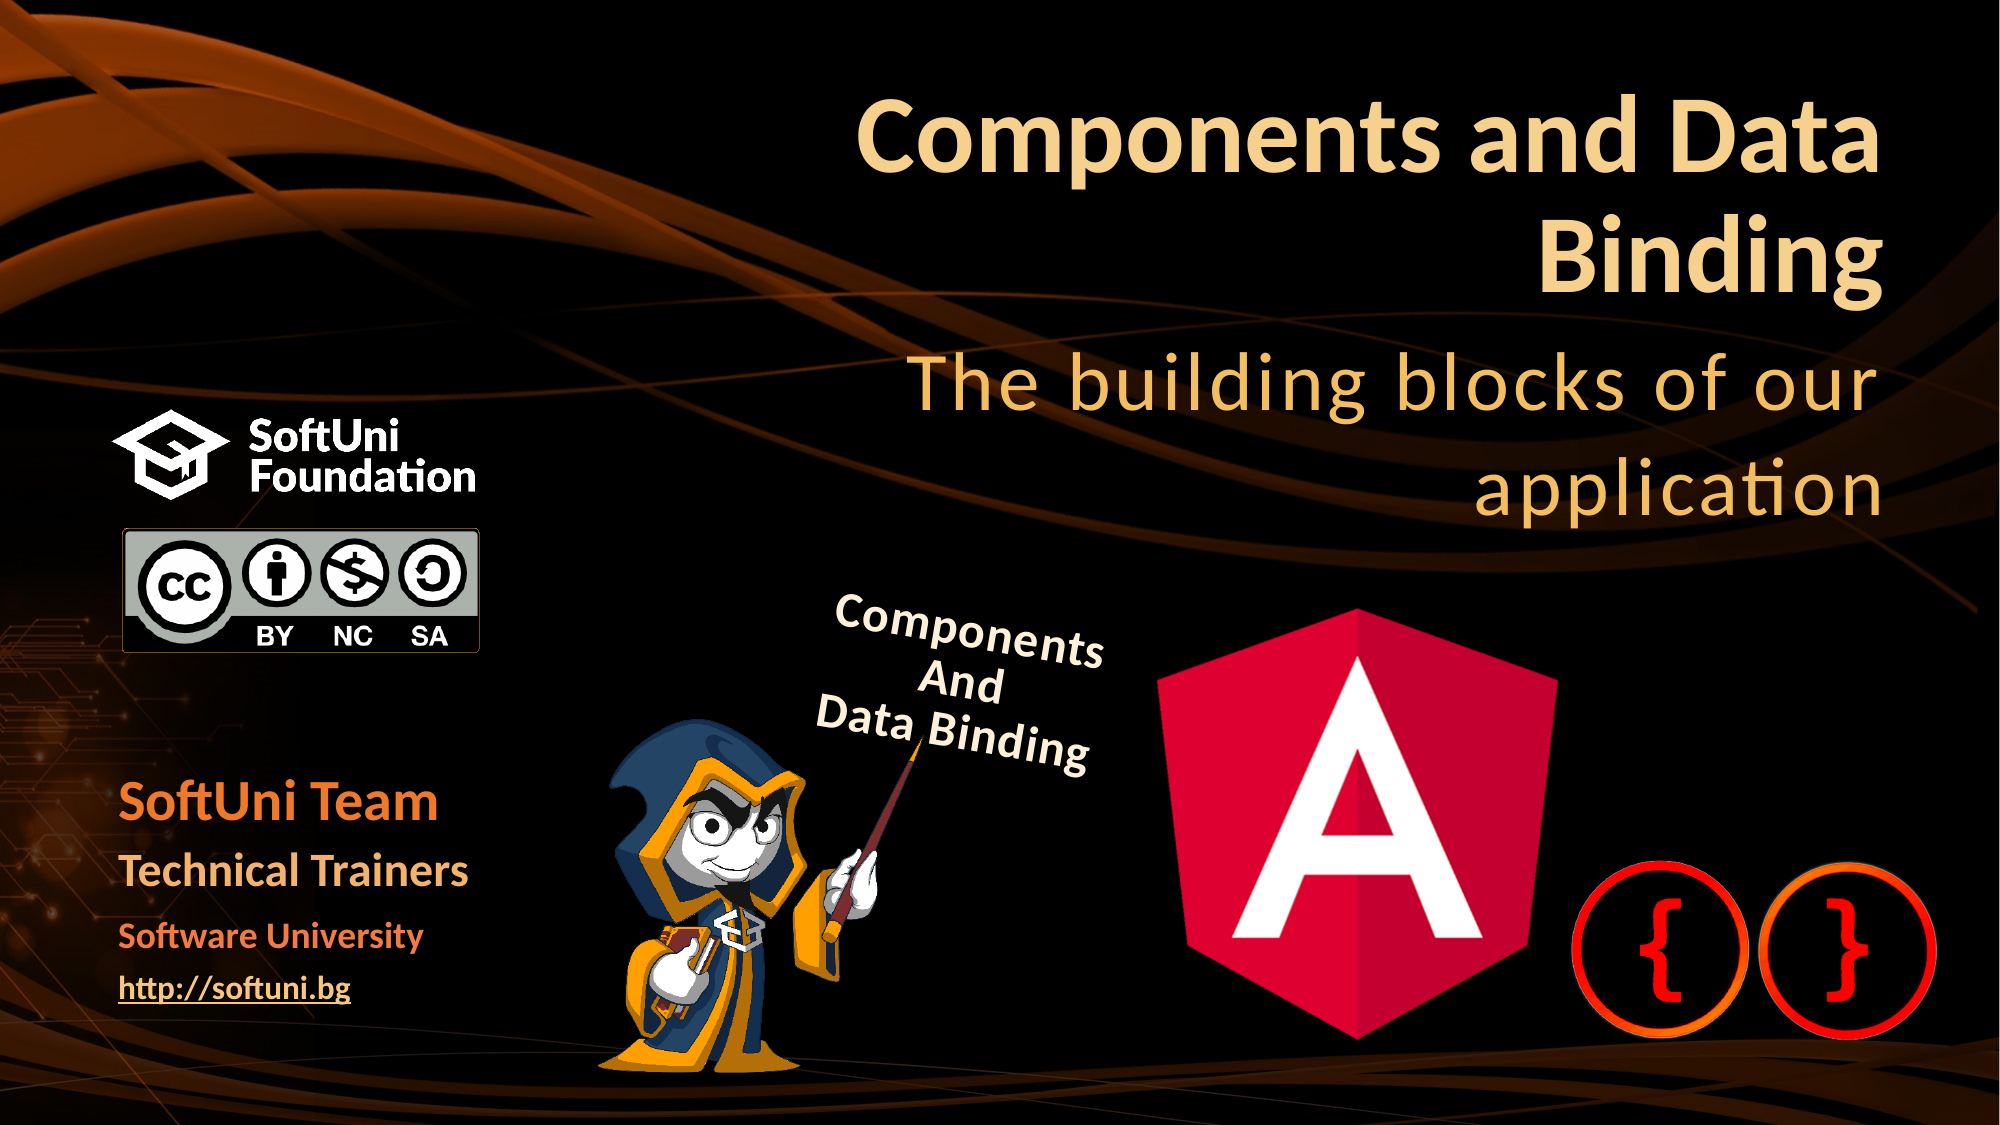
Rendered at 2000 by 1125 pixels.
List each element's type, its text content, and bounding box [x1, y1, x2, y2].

list http://softuni.bg [112, 958, 565, 1013]
text_box Components And Data Binding [805, 574, 1128, 791]
title Components and Data Binding [549, 75, 1885, 318]
list SoftUni Team [112, 751, 565, 828]
list Technical Trainers [112, 828, 565, 902]
subtitle The building blocks of our application [587, 322, 1885, 538]
list Software University [112, 902, 565, 958]
picture [0, 0, 2000, 1125]
